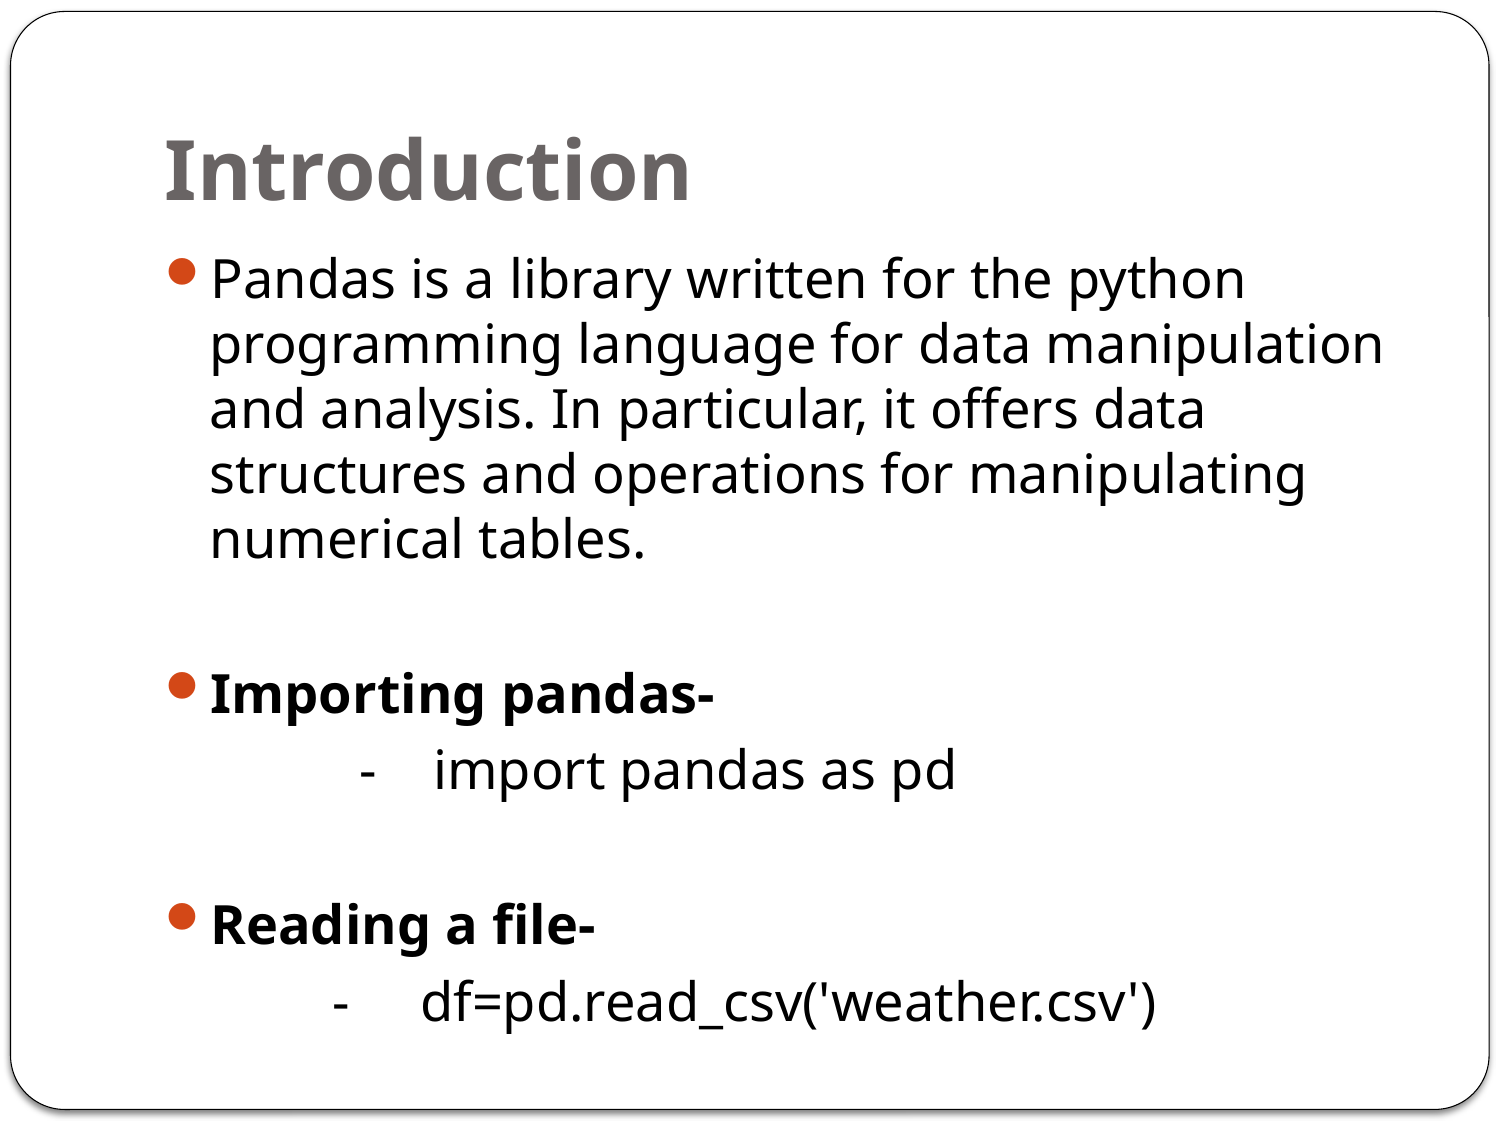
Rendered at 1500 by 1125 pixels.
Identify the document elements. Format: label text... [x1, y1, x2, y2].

list Pandas is a library written for the python programming language for data manipulation and analysis. In particular, it offers data structures and operations for manipulating numerical tables. Importing pandas- - import pandas as pd Reading a file- - df=pd.read_csv('weather.csv') [150, 237, 1425, 1038]
title Introduction [150, 45, 1425, 233]
